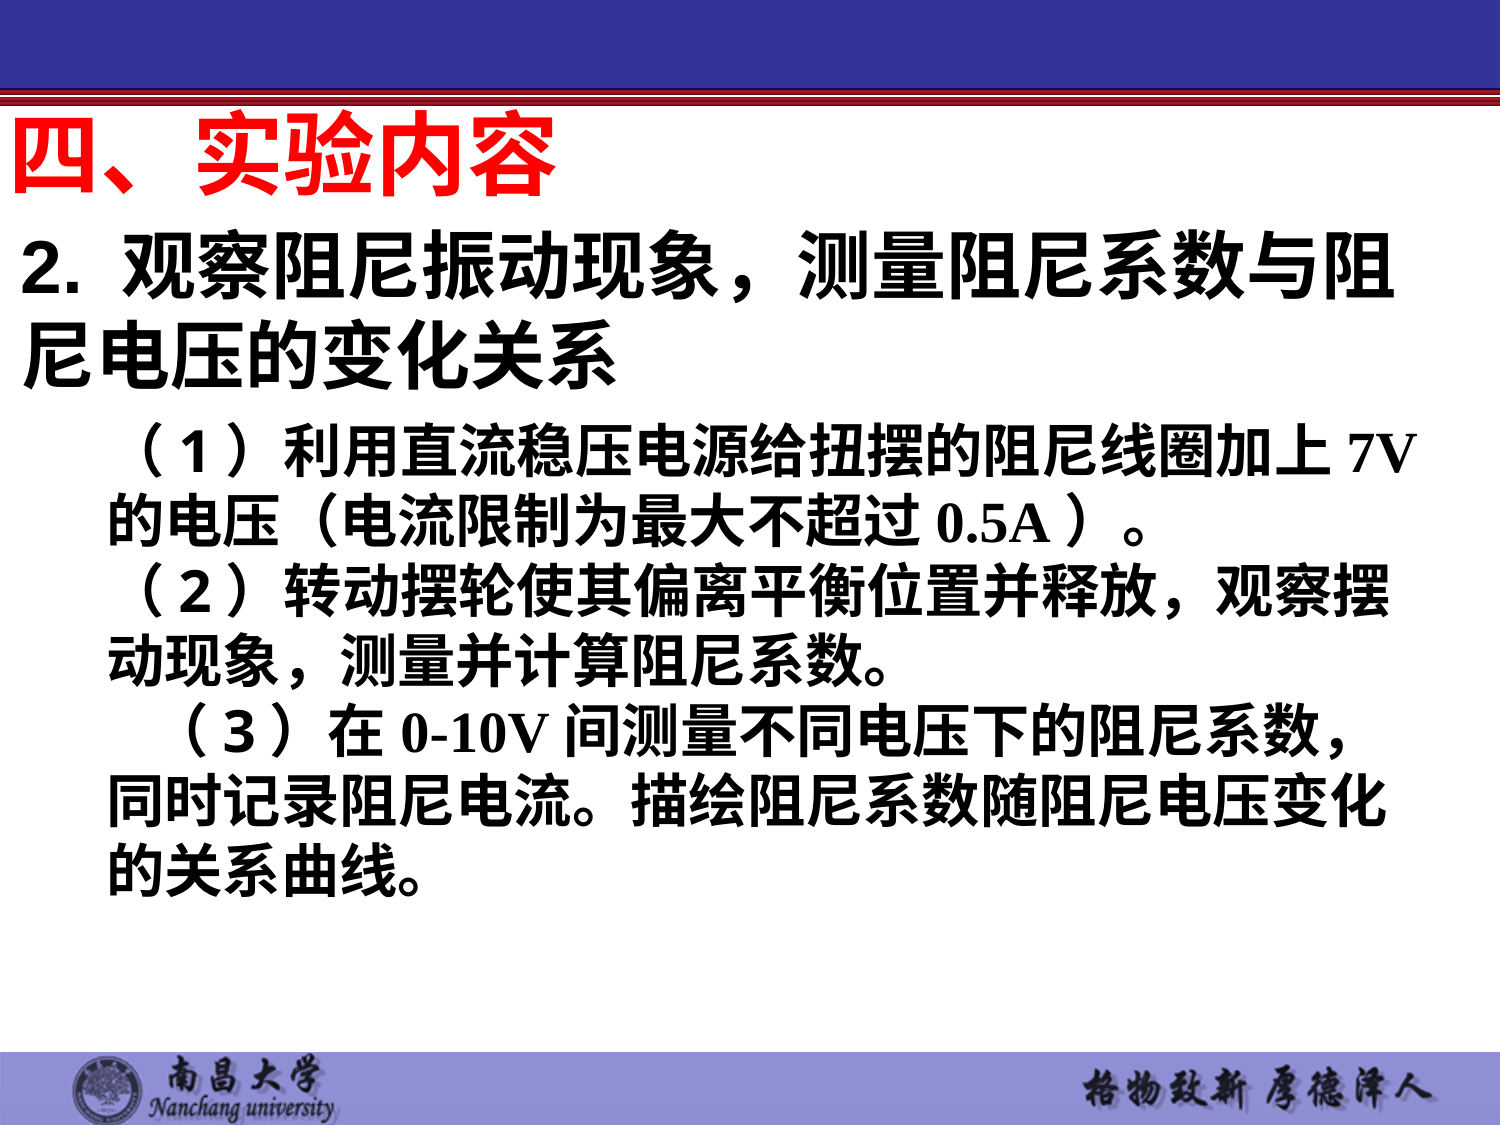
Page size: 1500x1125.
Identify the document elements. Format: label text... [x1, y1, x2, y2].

text_box [0, 0, 1500, 90]
text_box [1247, 97, 1500, 102]
text_box 2. 观察阻尼振动现象，测量阻尼系数与阻尼电压的变化关系 [5, 210, 1471, 406]
text_box 四、实验内容 [0, 89, 1247, 215]
text_box [1247, 90, 1500, 95]
text_box [1247, 102, 1500, 106]
picture [0, 1052, 1500, 1125]
text_box （1）利用直流稳压电源给扭摆的阻尼线圈加上7V的电压（电流限制为最大不超过0.5A）。 （2）转动摆轮使其偏离平衡位置并释放，观察摆动现象，测量并计算阻尼系数。 （3）在0-10V间测量不同电压下的阻尼系数，同时记录阻尼电流。描绘阻尼系数随阻尼电压变化的关系曲线。 [91, 406, 1443, 912]
